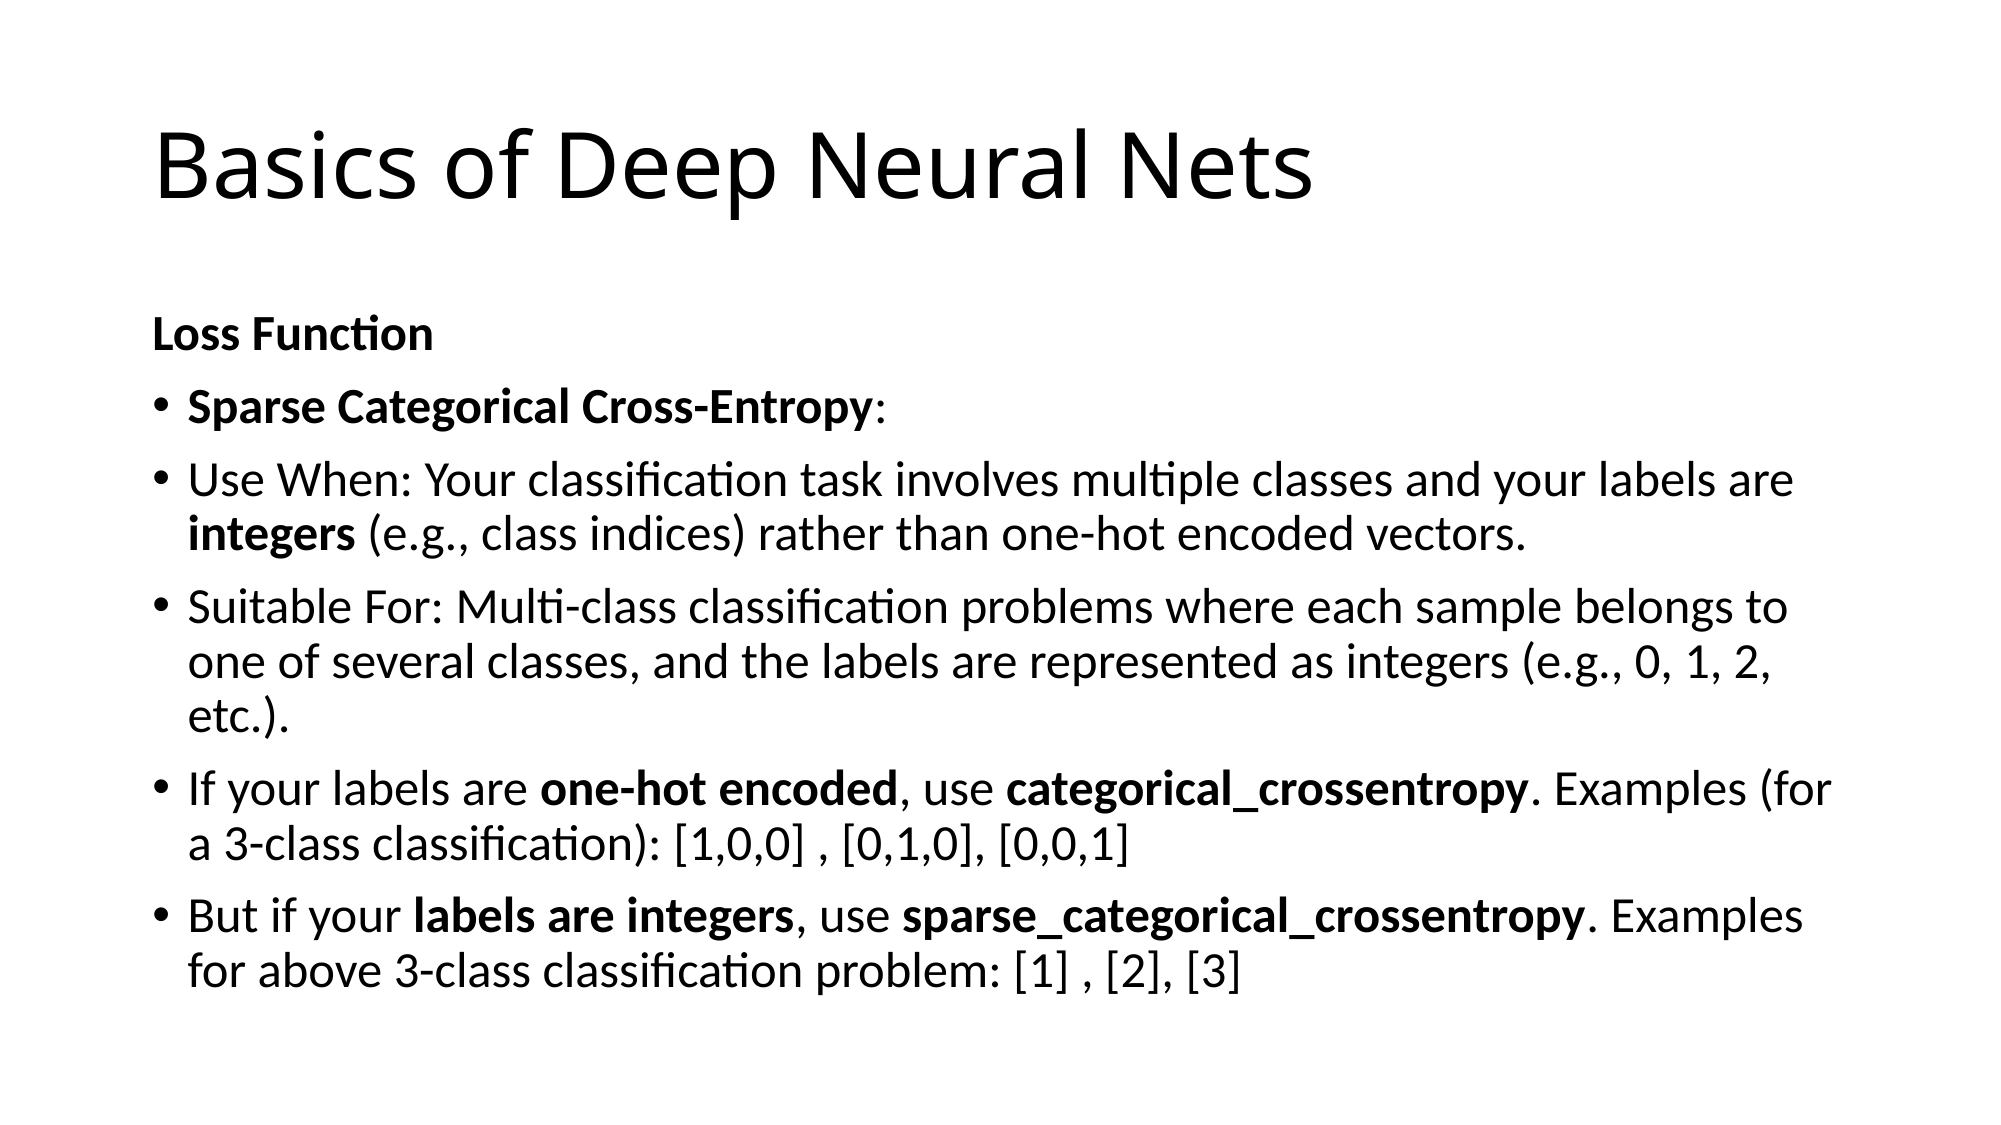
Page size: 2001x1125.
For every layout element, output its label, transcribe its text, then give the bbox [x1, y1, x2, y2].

title Basics of Deep Neural Nets [137, 59, 1863, 278]
list Loss Function Sparse Categorical Cross-Entropy: Use When: Your classification task involves multiple classes and your labels are integers (e.g., class indices) rather than one-hot encoded vectors. Suitable For: Multi-class classification problems where each sample belongs to one of several classes, and the labels are represented as integers (e.g., 0, 1, 2, etc.). If your labels are one-hot encoded, use categorical_crossentropy. Examples (for a 3-class classification): [1,0,0] , [0,1,0], [0,0,1] But if your labels are integers, use sparse_categorical_crossentropy. Examples for above 3-class classification problem: [1] , [2], [3] [137, 299, 1863, 1014]
